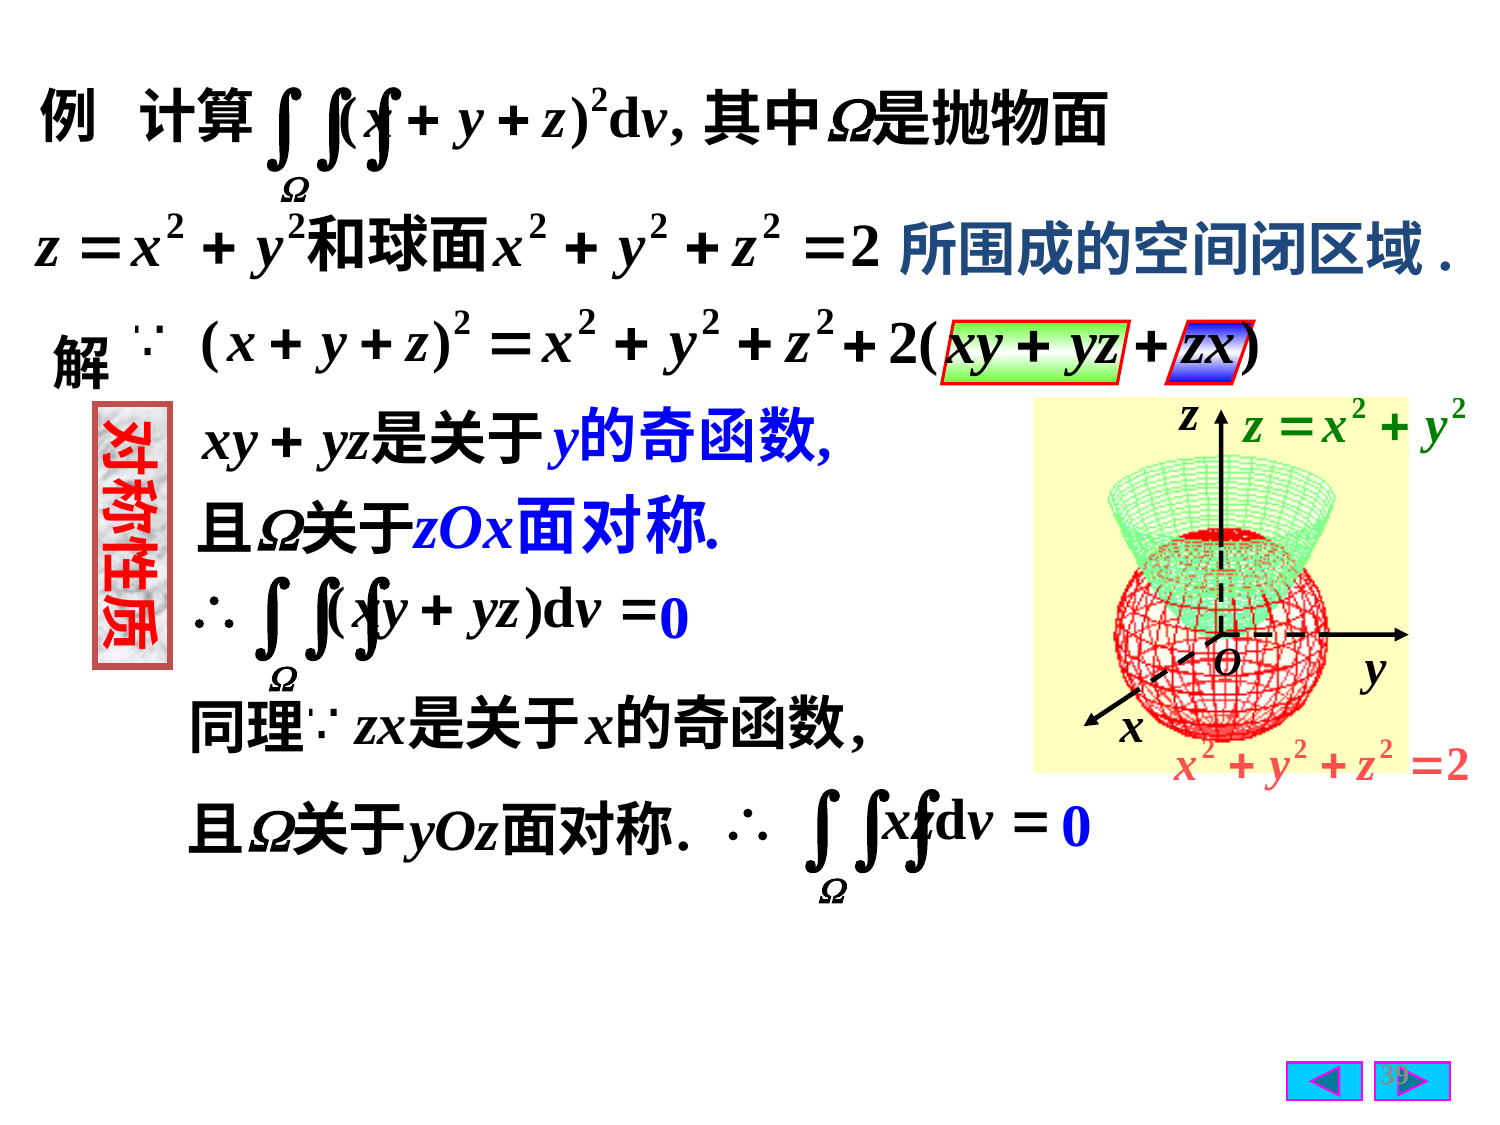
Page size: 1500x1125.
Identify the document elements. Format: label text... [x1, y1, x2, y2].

slide_number 39 [1074, 1042, 1425, 1103]
text_box 解 [37, 318, 188, 404]
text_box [135, 302, 476, 381]
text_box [838, 315, 1264, 384]
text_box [700, 83, 1136, 160]
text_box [194, 497, 403, 561]
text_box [194, 407, 538, 479]
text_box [309, 692, 869, 764]
text_box 同理 [173, 682, 306, 768]
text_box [136, 72, 688, 202]
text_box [542, 404, 833, 476]
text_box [194, 562, 656, 696]
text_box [656, 591, 691, 644]
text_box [1058, 798, 1093, 851]
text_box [1163, 727, 1477, 798]
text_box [1234, 385, 1473, 461]
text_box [728, 774, 1047, 909]
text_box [30, 204, 884, 286]
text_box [409, 491, 720, 559]
text_box 所围成的空间闭区域. [885, 204, 1500, 290]
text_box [482, 299, 838, 383]
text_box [184, 798, 694, 870]
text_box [1033, 396, 1409, 773]
text_box 例 [24, 71, 137, 156]
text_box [81, 403, 183, 667]
